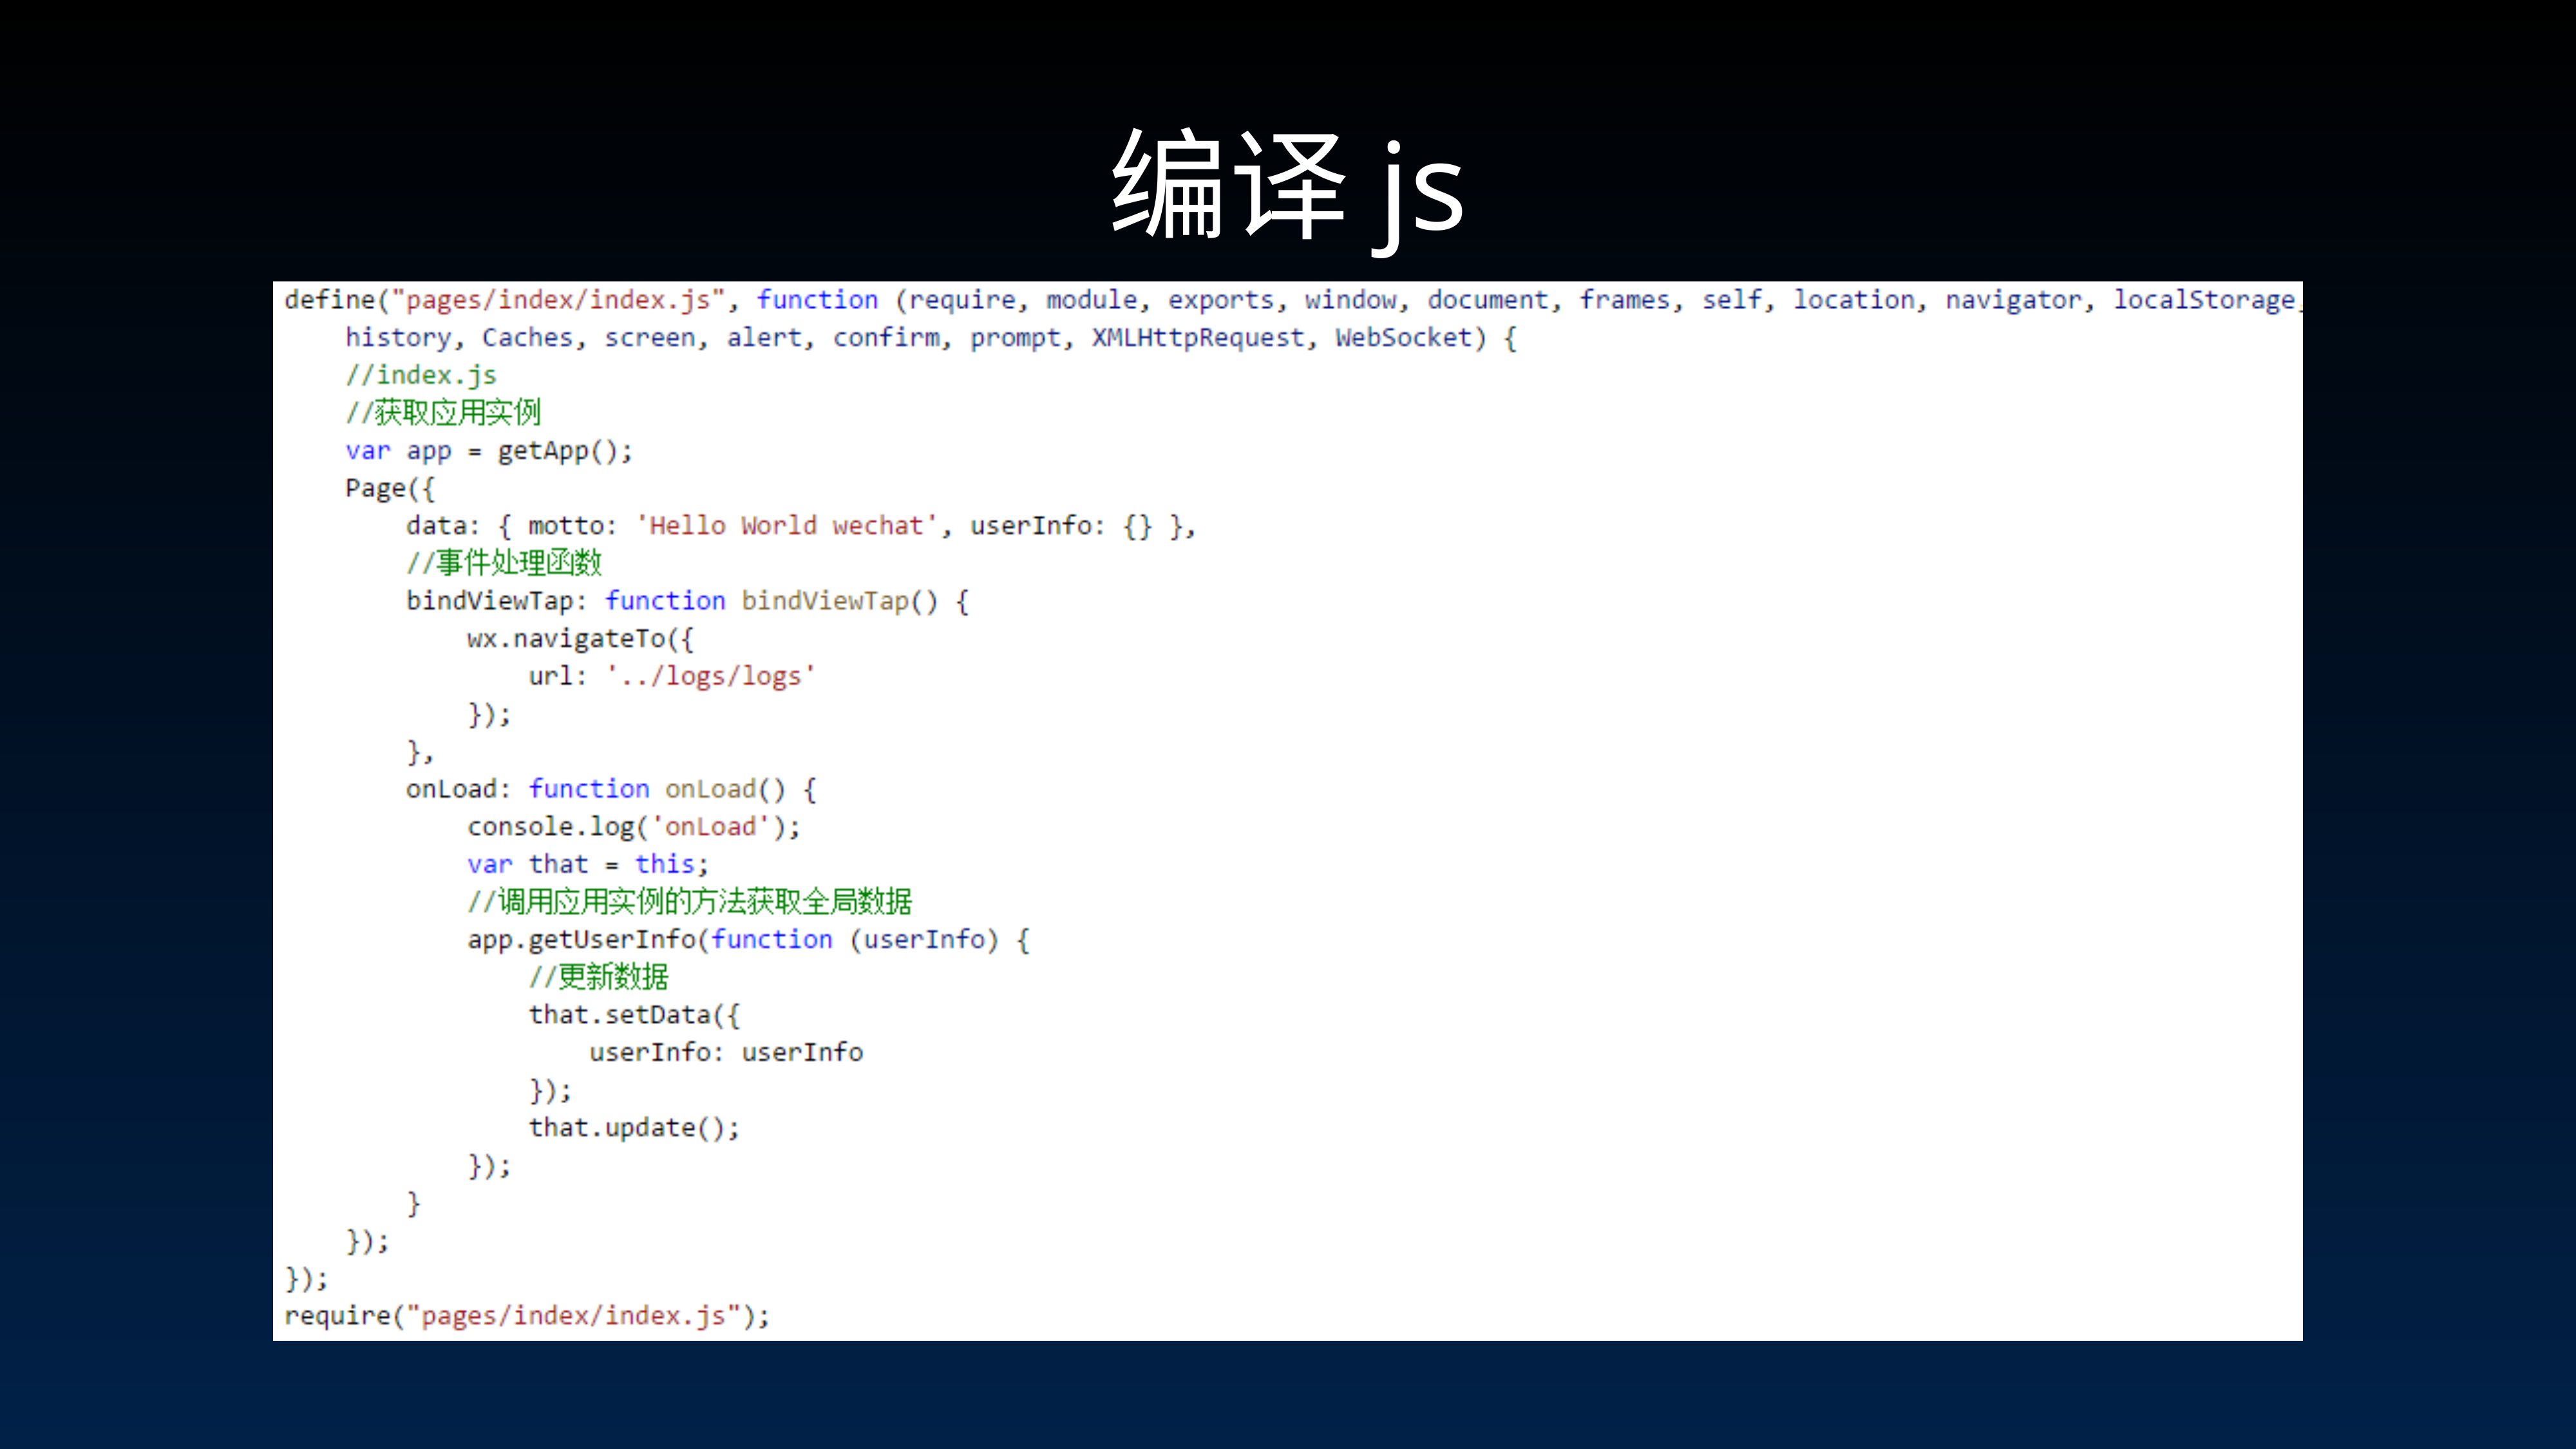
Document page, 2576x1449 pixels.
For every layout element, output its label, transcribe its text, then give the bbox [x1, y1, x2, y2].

picture [273, 281, 2303, 1341]
title 编译js [187, 0, 2389, 260]
